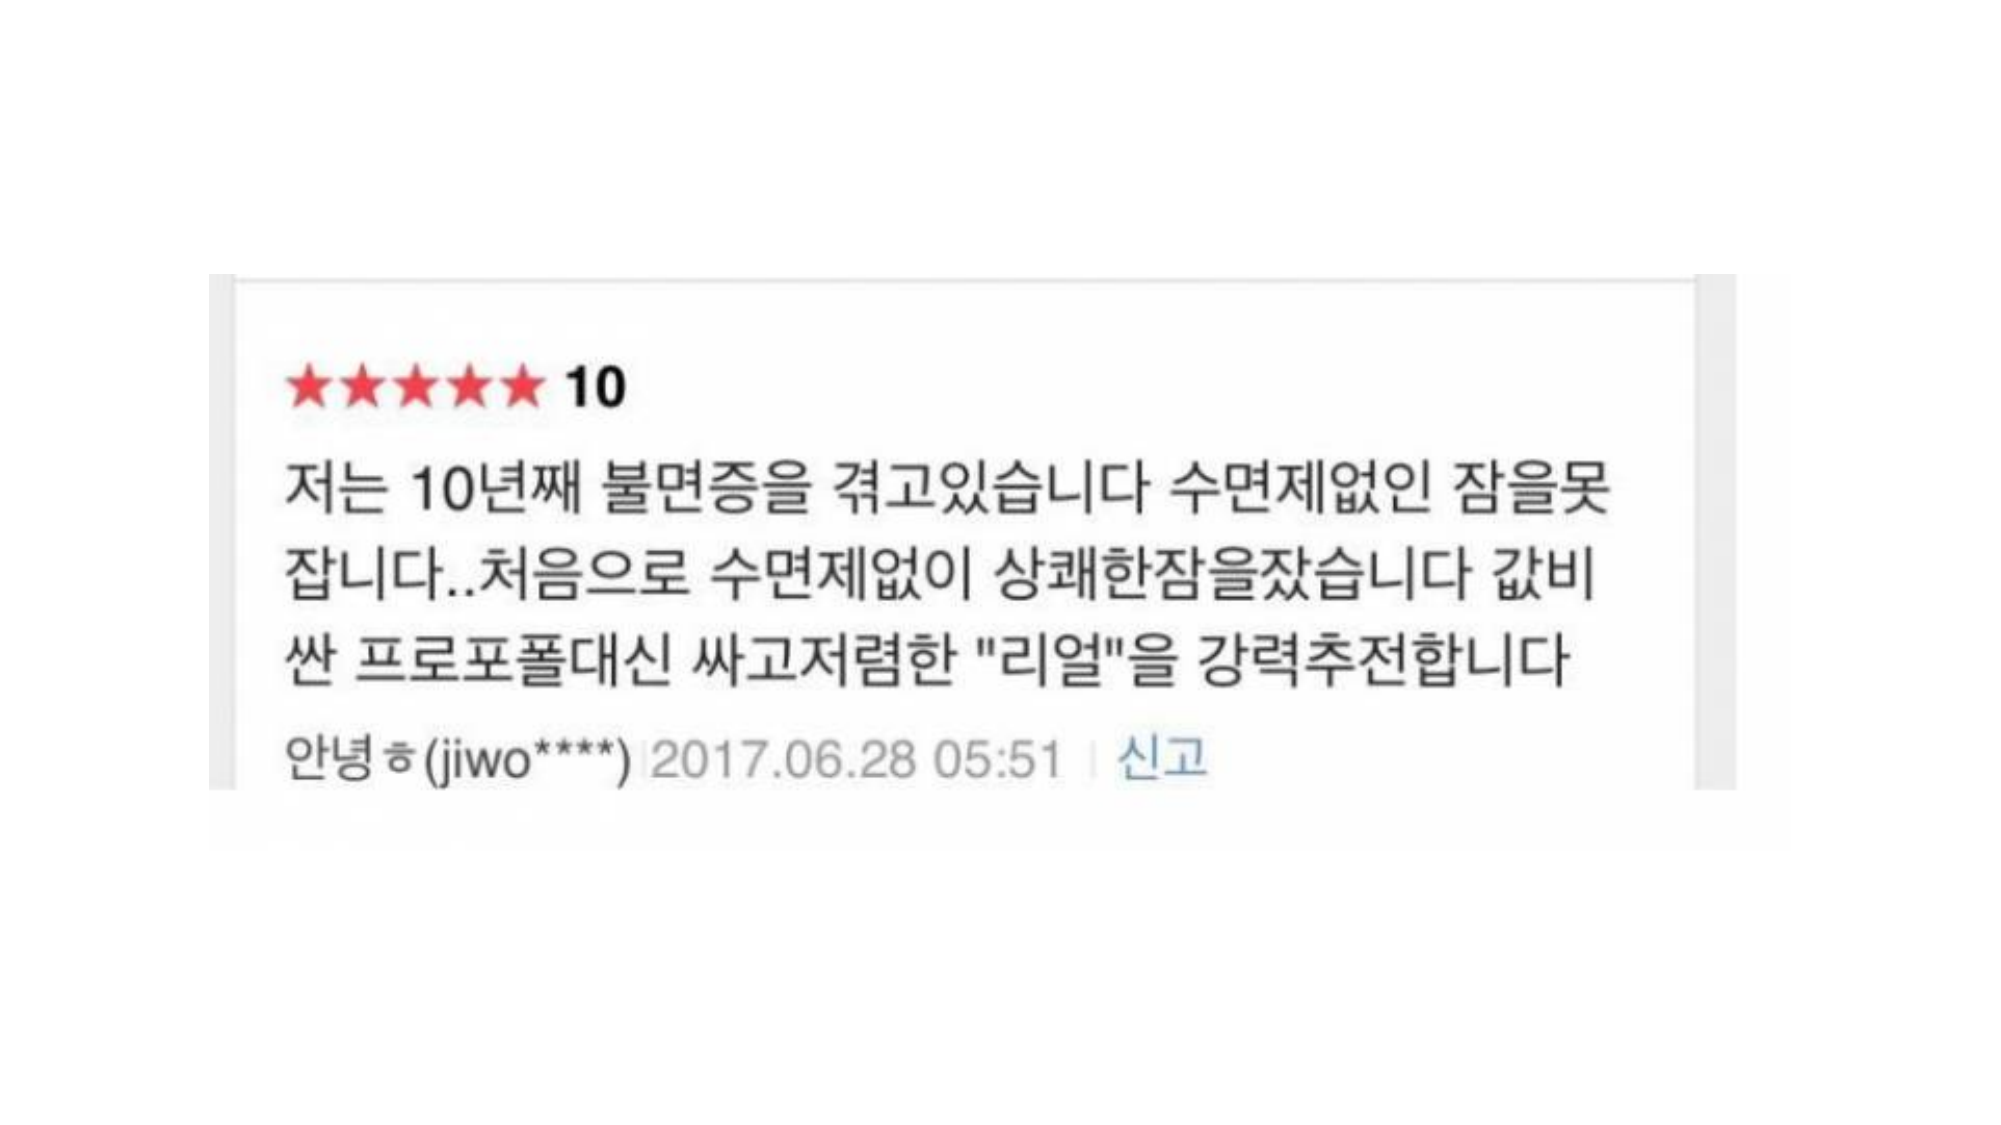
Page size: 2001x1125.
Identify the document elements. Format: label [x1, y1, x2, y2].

list [209, 274, 1791, 851]
